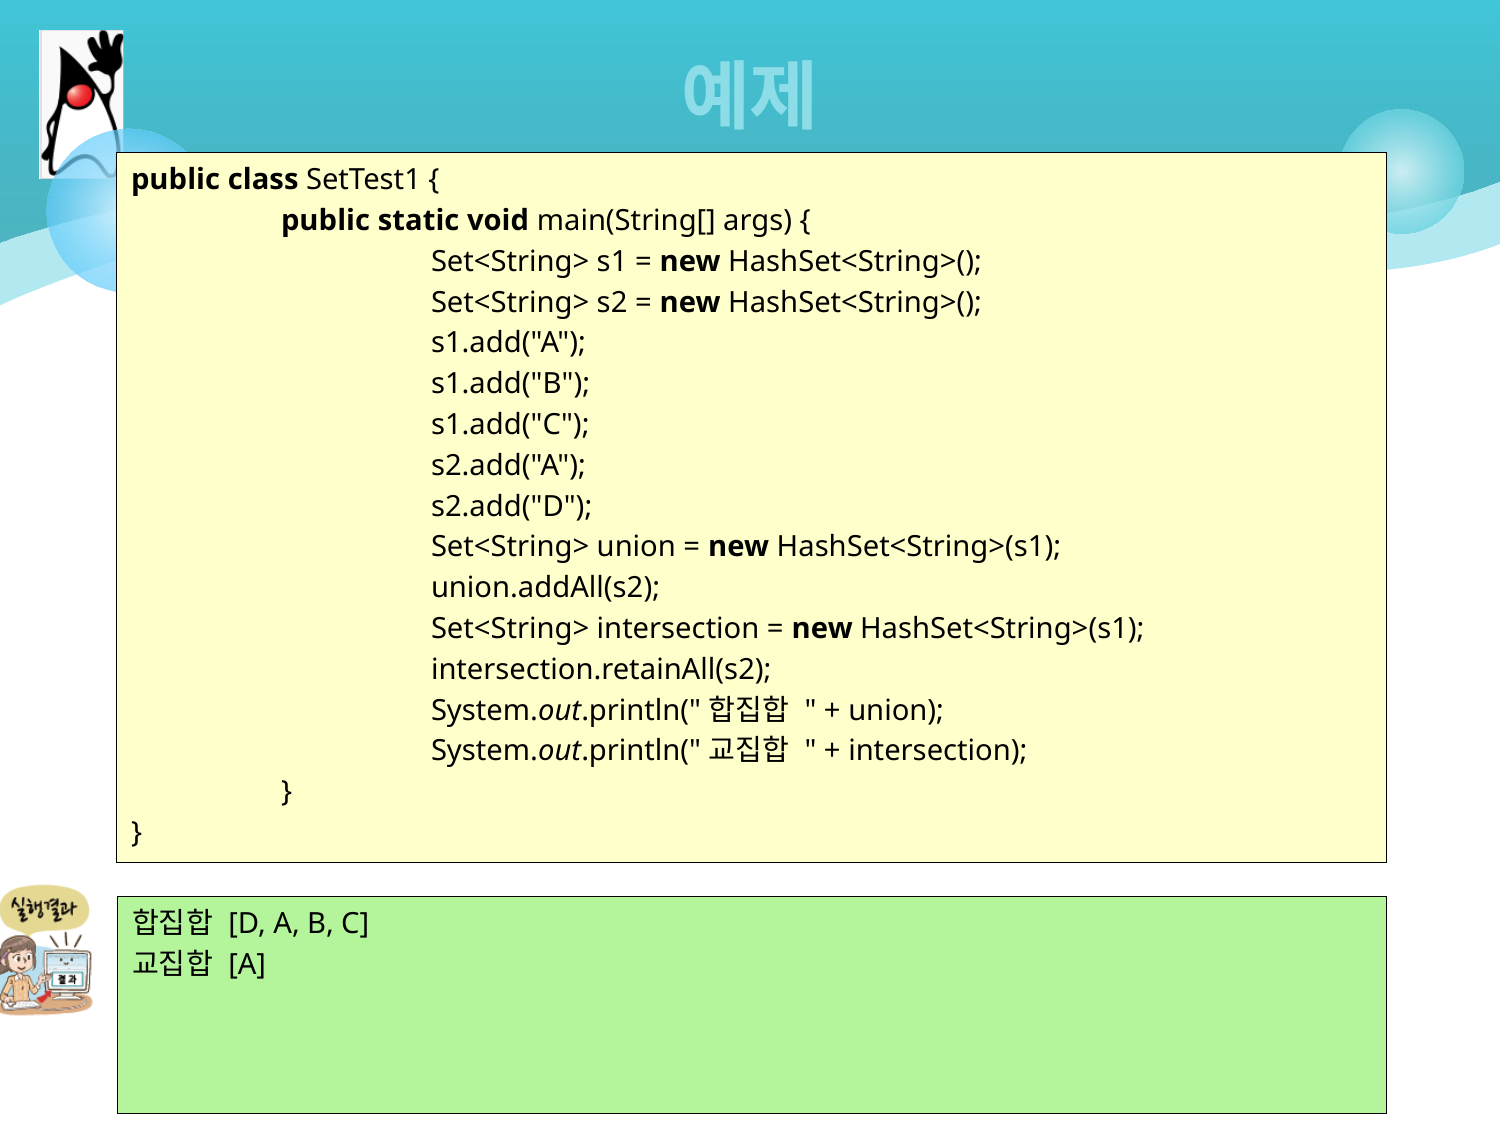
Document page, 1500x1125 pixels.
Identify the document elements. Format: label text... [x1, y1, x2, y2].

text_box public class SetTest1 { public static void main(String[] args) { Set<String> s1 = new HashSet<String>(); Set<String> s2 = new HashSet<String>(); s1.add("A"); s1.add("B"); s1.add("C"); s2.add("A"); s2.add("D"); Set<String> union = new HashSet<String>(s1); union.addAll(s2); Set<String> intersection = new HashSet<String>(s1); intersection.retainAll(s2); System.out.println("합집합 " + union); System.out.println("교집합 " + intersection); } } [116, 152, 1387, 863]
picture [39, 30, 75, 179]
title 예제 [75, 0, 1425, 188]
text_box 합집합 [D, A, B, C] 교집합 [A] [117, 896, 1387, 1114]
picture [0, 881, 97, 1020]
